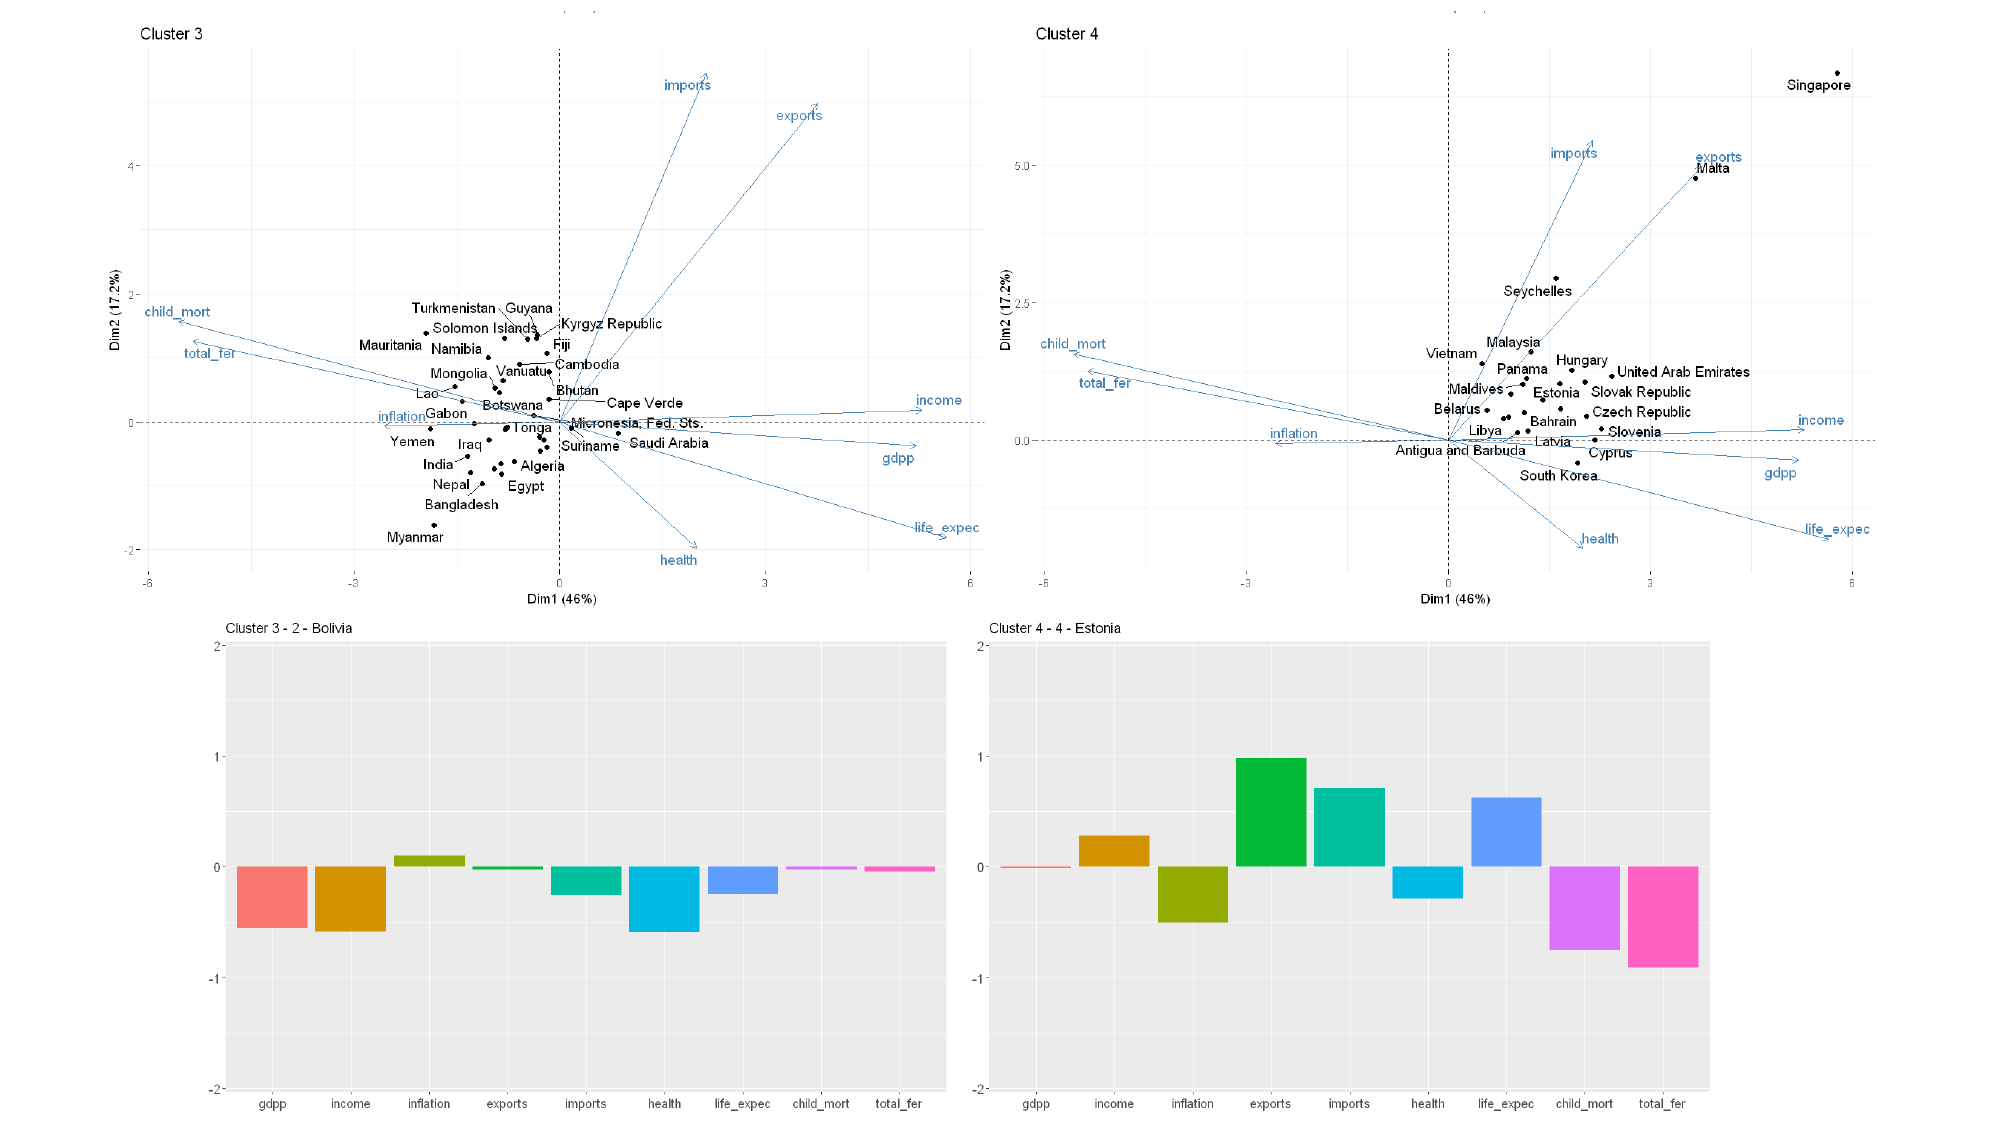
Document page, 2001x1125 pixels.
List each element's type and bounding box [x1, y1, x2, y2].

picture [101, 11, 1883, 1124]
